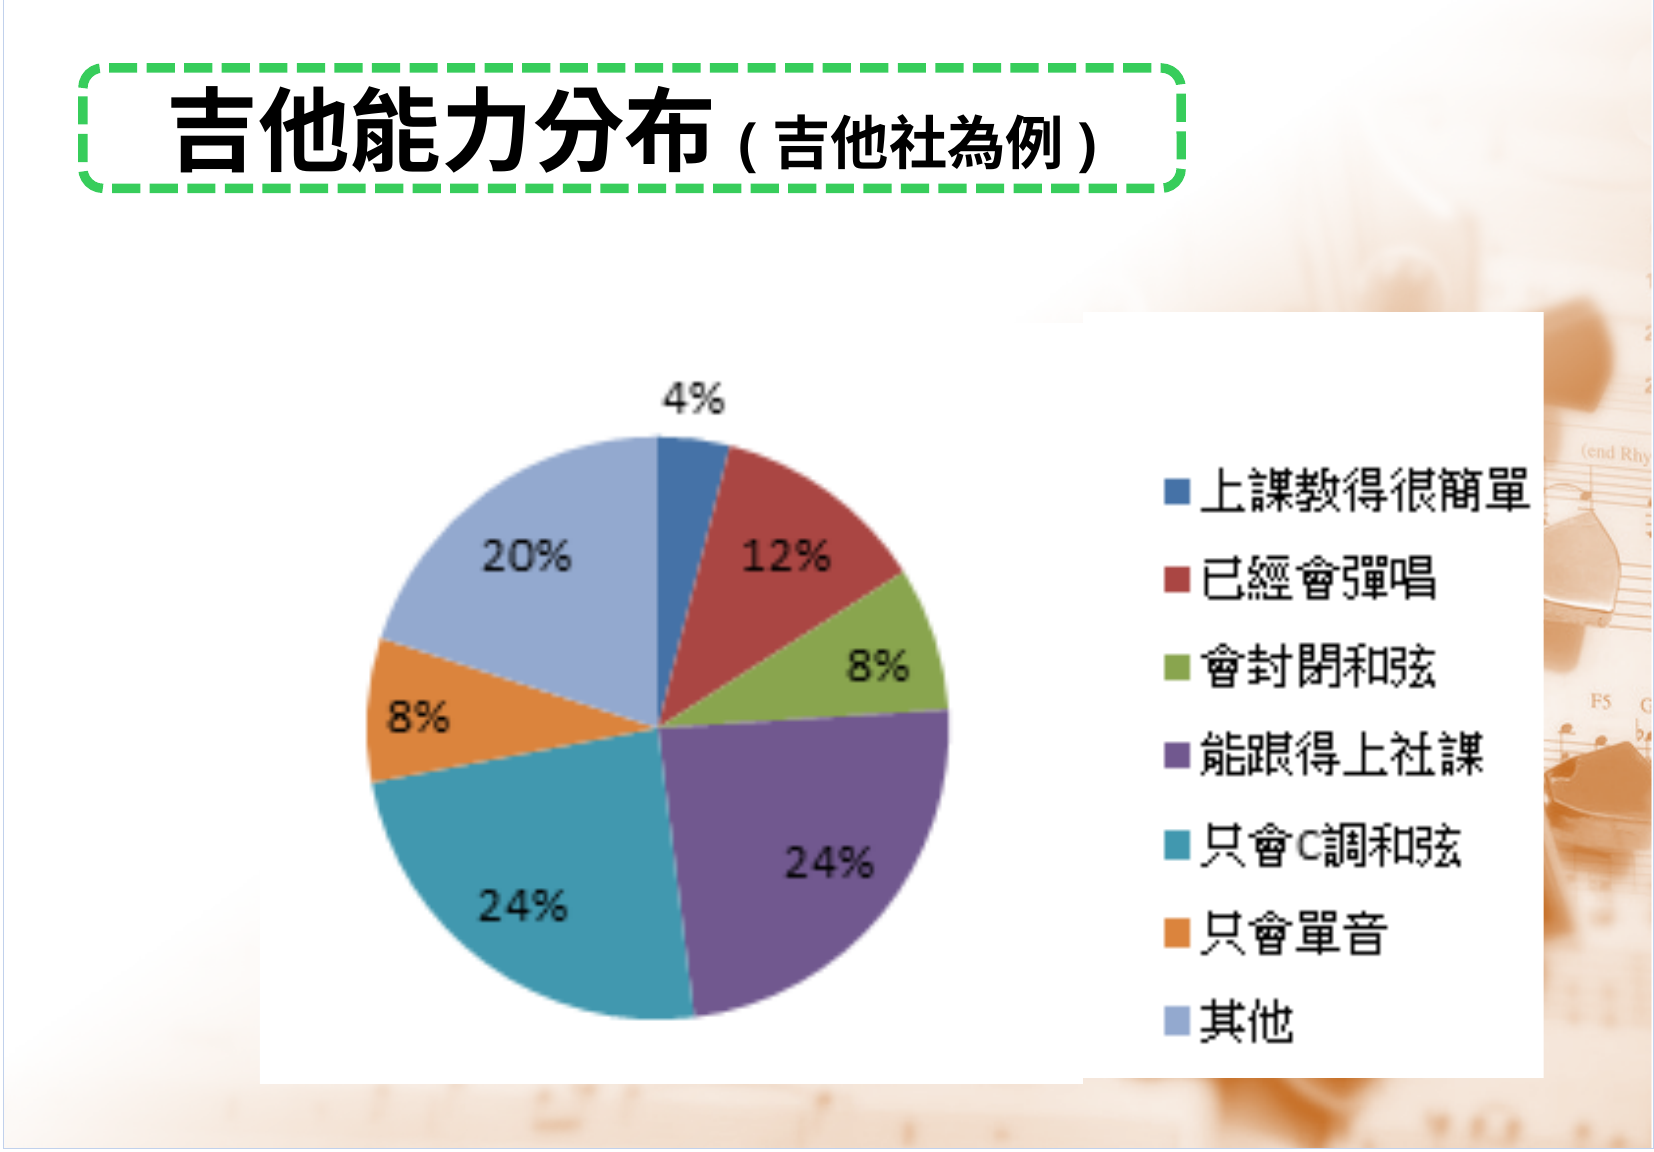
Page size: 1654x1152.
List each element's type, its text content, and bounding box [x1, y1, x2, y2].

text_box 吉他能力分布(吉他社為例) [80, 65, 1184, 191]
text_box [259, 312, 1544, 1084]
